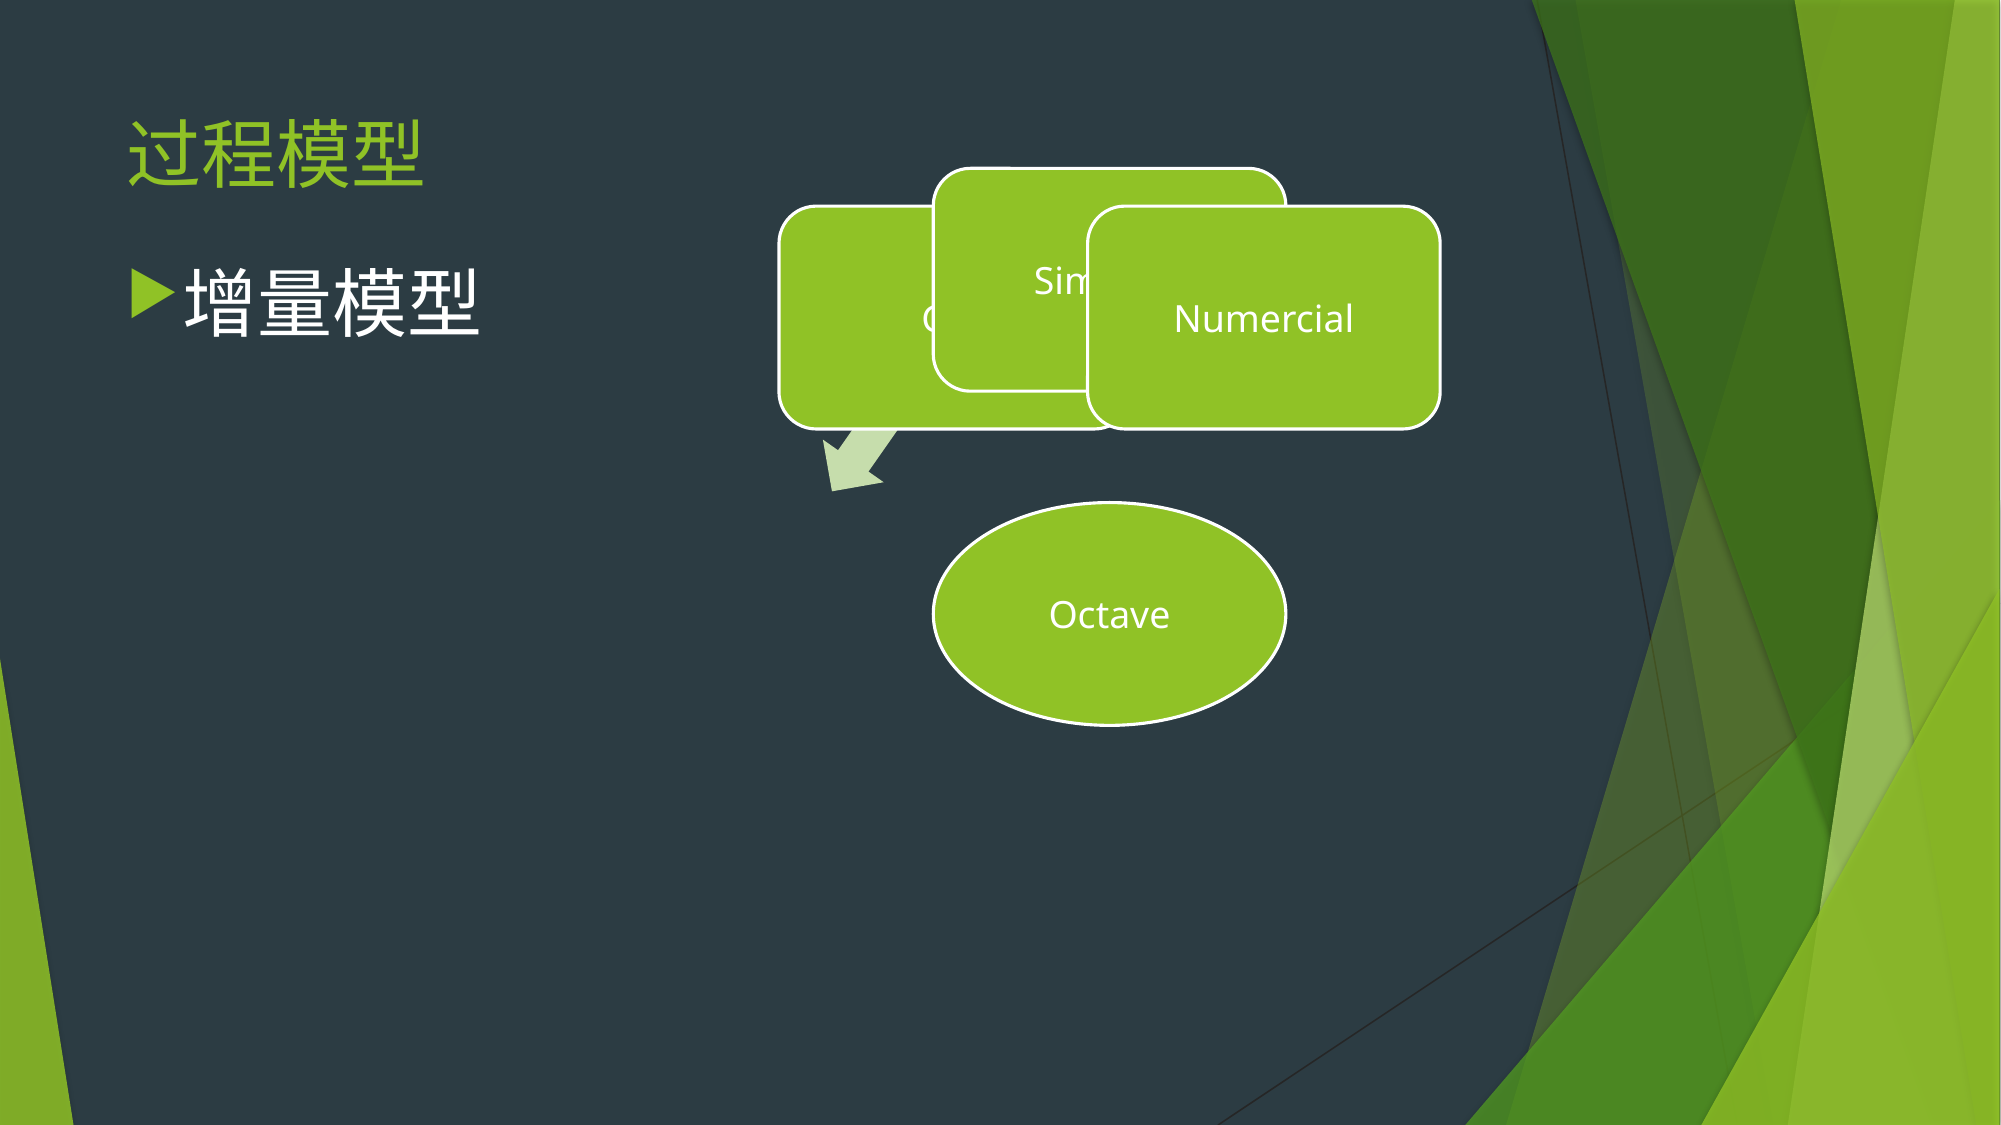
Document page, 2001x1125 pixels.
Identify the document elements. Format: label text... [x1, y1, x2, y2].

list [404, 167, 1816, 1060]
text_box 增量模型 [111, 248, 399, 991]
title 过程模型 [111, 99, 1522, 248]
